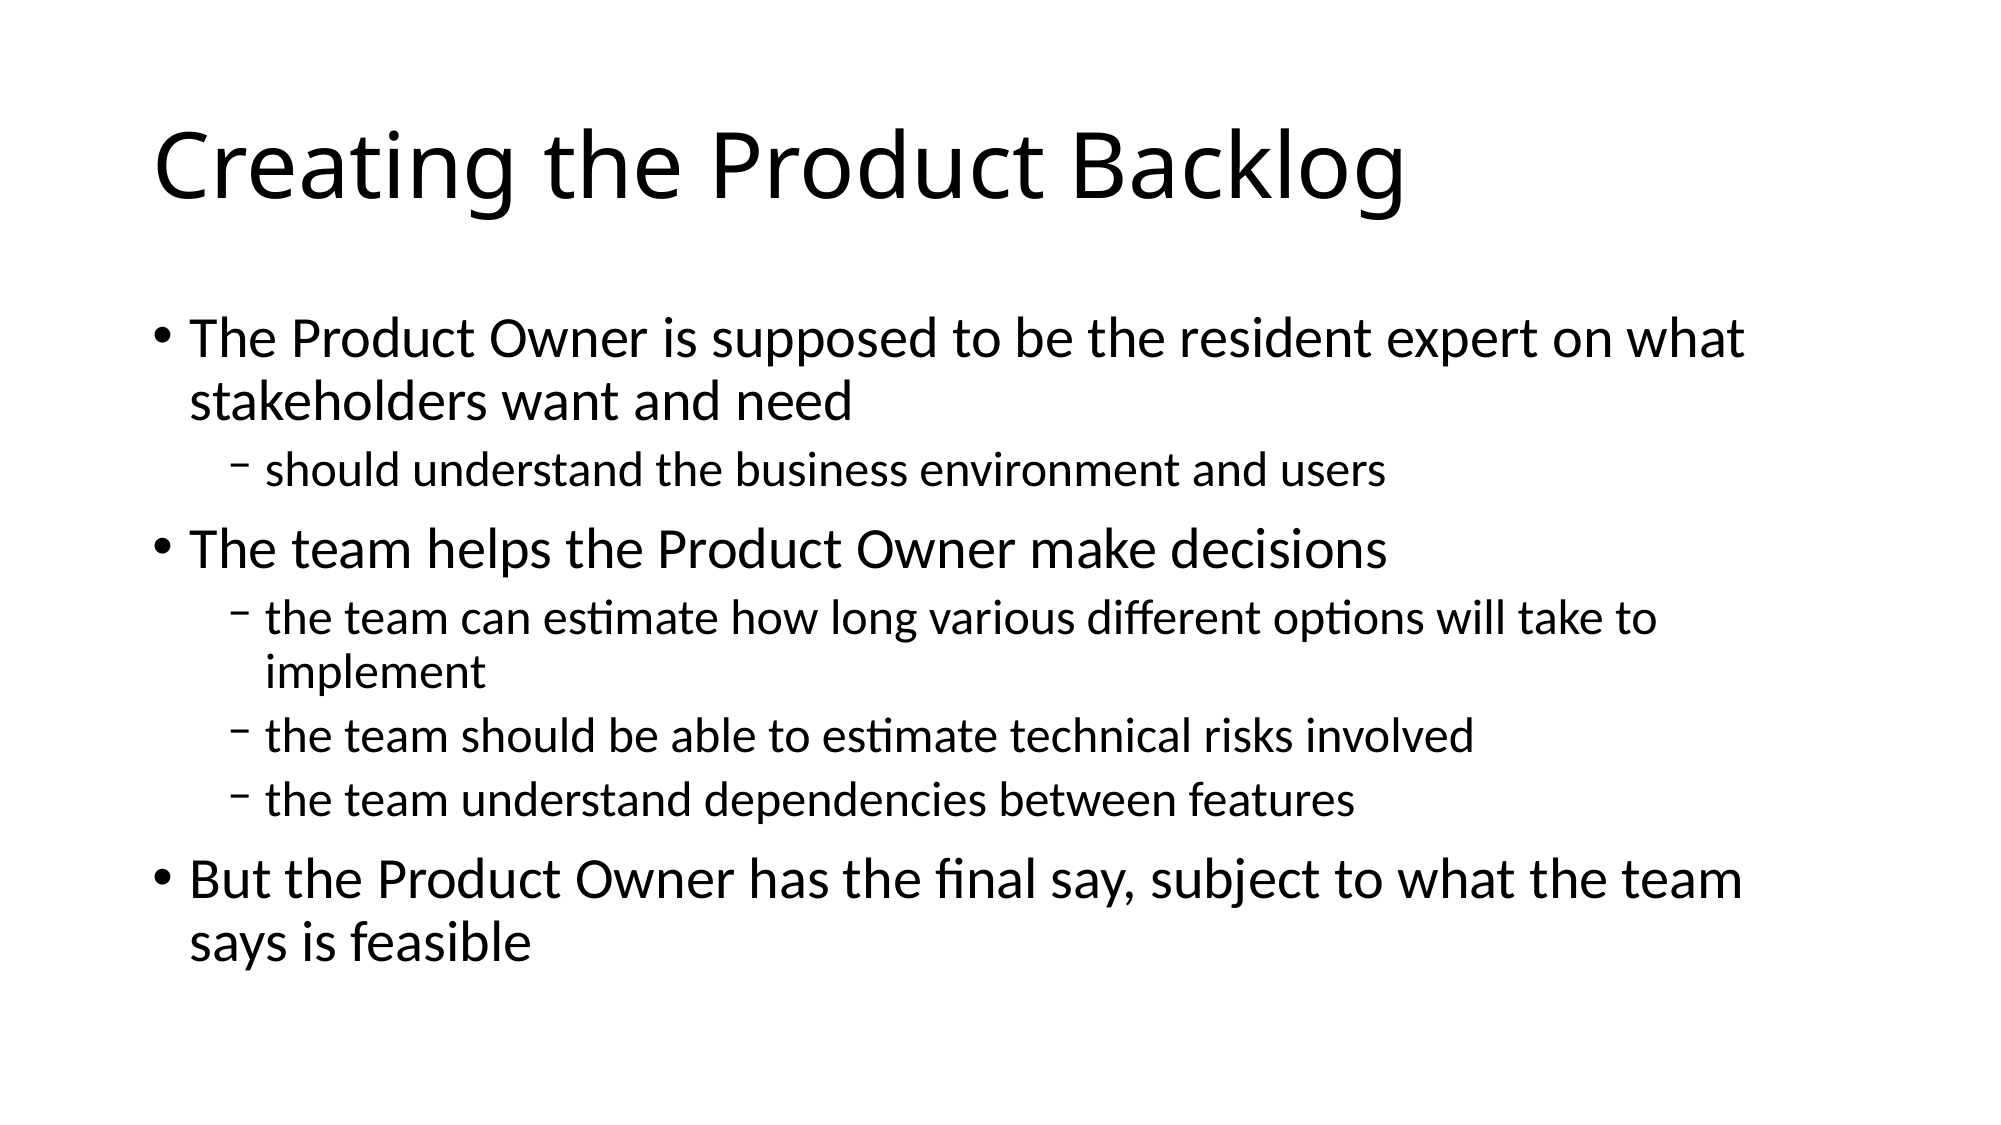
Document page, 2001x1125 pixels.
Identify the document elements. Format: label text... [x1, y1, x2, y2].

list The Product Owner is supposed to be the resident expert on what stakeholders want and need should understand the business environment and users The team helps the Product Owner make decisions the team can estimate how long various different options will take to implement the team should be able to estimate technical risks involved the team understand dependencies between features But the Product Owner has the final say, subject to what the team says is feasible [137, 299, 1863, 1014]
title Creating the Product Backlog [137, 59, 1863, 278]
